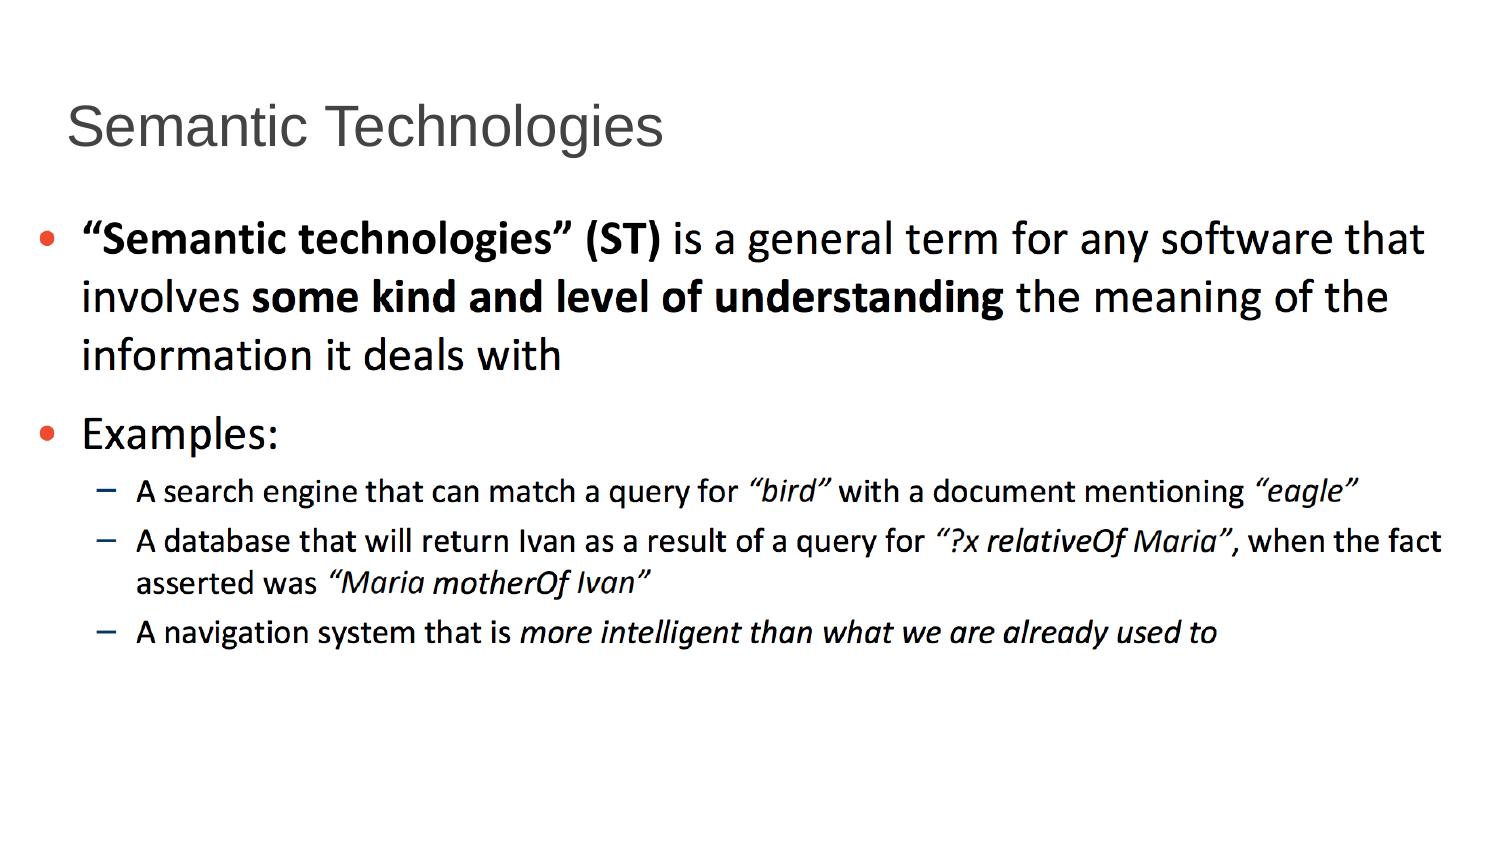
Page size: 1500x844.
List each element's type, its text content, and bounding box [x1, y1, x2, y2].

picture [24, 191, 1476, 740]
title Semantic Technologies [51, 72, 1449, 167]
